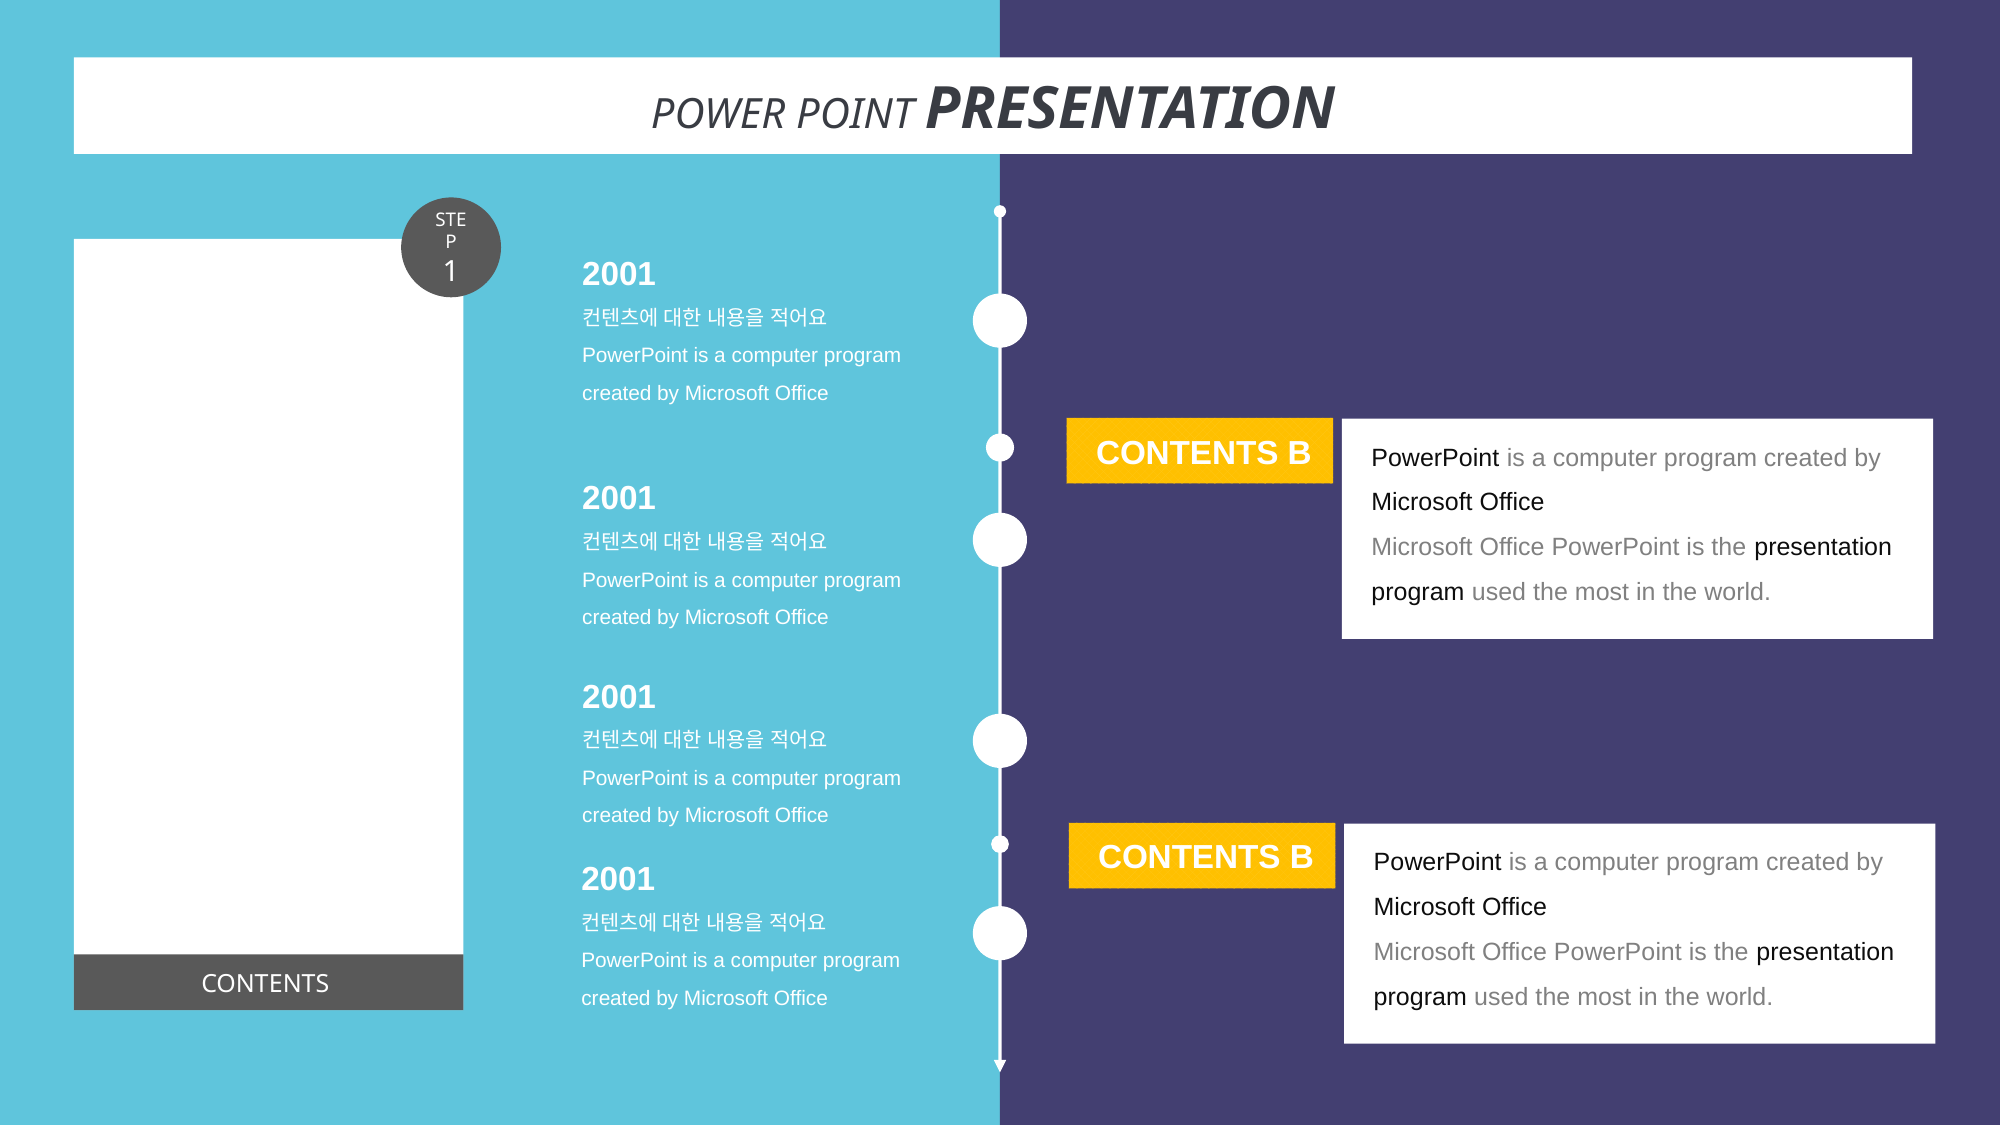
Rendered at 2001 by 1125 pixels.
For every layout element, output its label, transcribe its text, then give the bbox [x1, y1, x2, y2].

text_box POWER POINT PRESENTATION [73, 56, 1913, 155]
text_box STEP 1 [400, 196, 503, 299]
text_box 2001 컨텐츠에 대한 내용을 적어요 PowerPoint is a computer program created by Microsoft Office [566, 238, 959, 398]
text_box CONTENTS B [1066, 417, 1334, 485]
text_box 2001 컨텐츠에 대한 내용을 적어요 PowerPoint is a computer program created by Microsoft Office [565, 843, 959, 1004]
text_box [73, 238, 464, 953]
text_box 2001 컨텐츠에 대한 내용을 적어요 PowerPoint is a computer program created by Microsoft Office [566, 661, 959, 821]
text_box 2001 컨텐츠에 대한 내용을 적어요 PowerPoint is a computer program created by Microsoft Office [566, 462, 959, 623]
text_box CONTENTS [73, 953, 464, 1011]
text_box [0, 0, 999, 1125]
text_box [973, 211, 1026, 1073]
text_box CONTENTS B [1068, 822, 1336, 889]
text_box [999, 0, 2000, 1125]
text_box PowerPoint is a computer program created by Microsoft Office Microsoft Office PowerPoint is the presentation program used the most in the world. [1341, 418, 1934, 640]
text_box PowerPoint is a computer program created by Microsoft Office Microsoft Office PowerPoint is the presentation program used the most in the world. [1343, 823, 1936, 1045]
